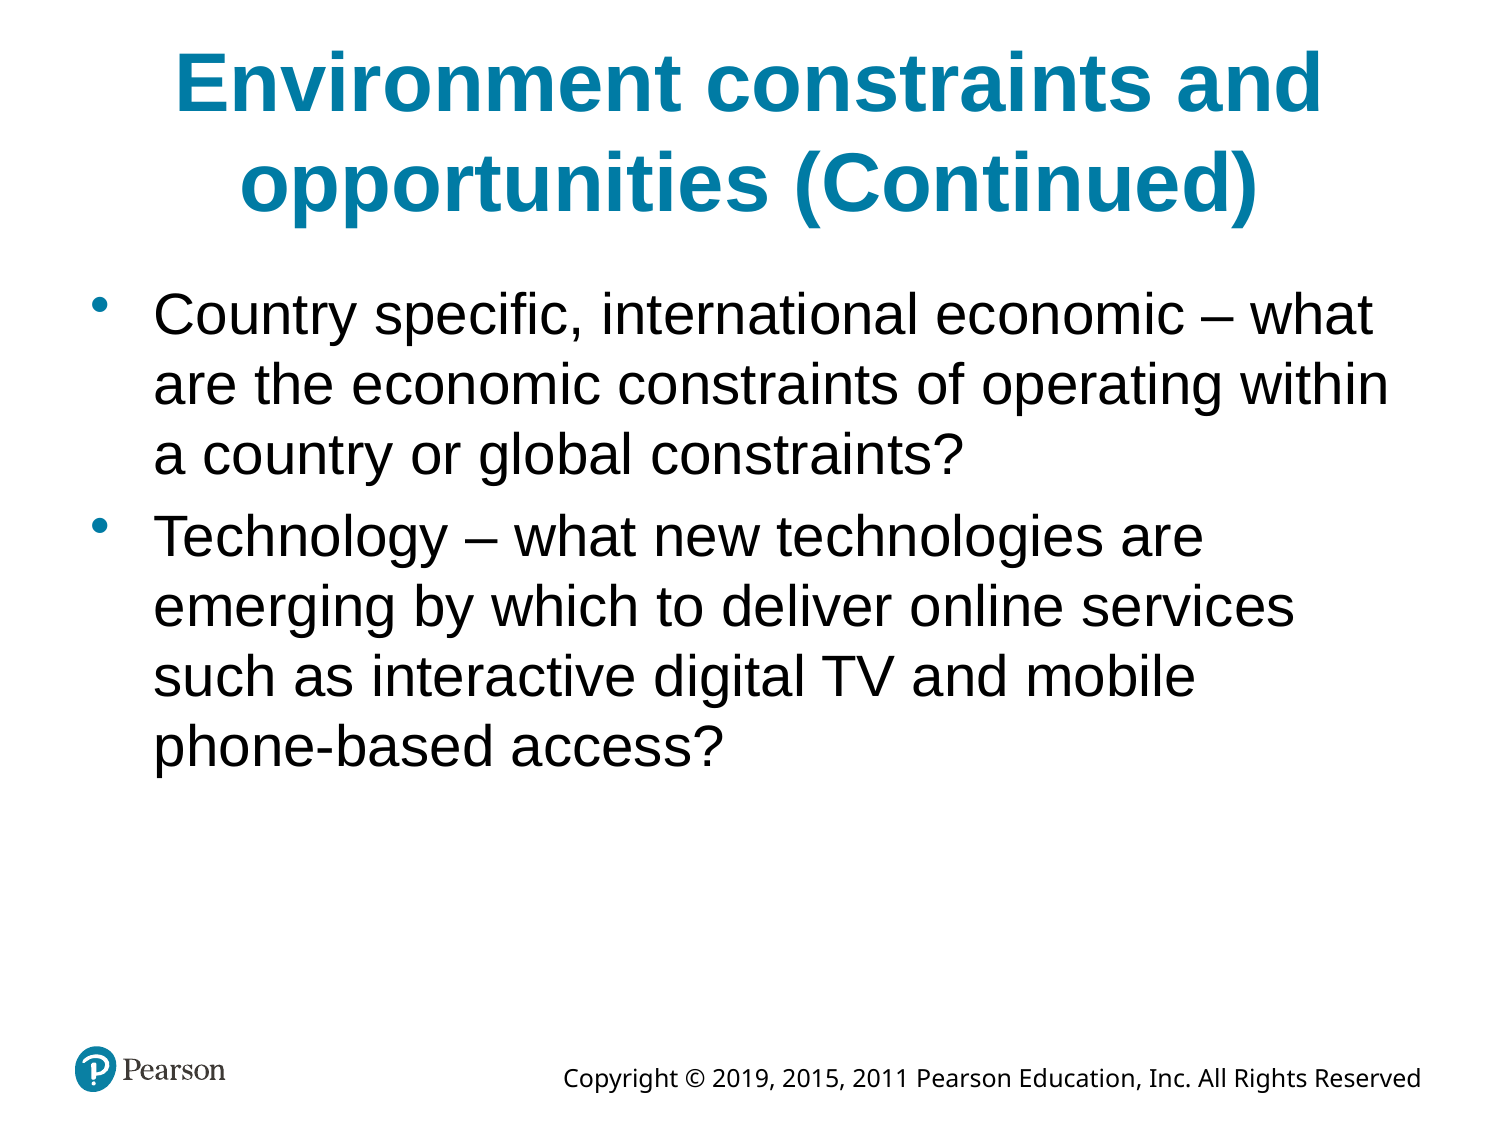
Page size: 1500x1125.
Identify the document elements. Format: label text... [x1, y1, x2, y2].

title Environment constraints and opportunities (Continued) [14, 30, 1486, 227]
list Country specific, international economic – what are the economic constraints of operating within a country or global constraints? Technology – what new technologies are emerging by which to deliver online services such as interactive digital TV and mobile phone-based access? [75, 268, 1434, 922]
